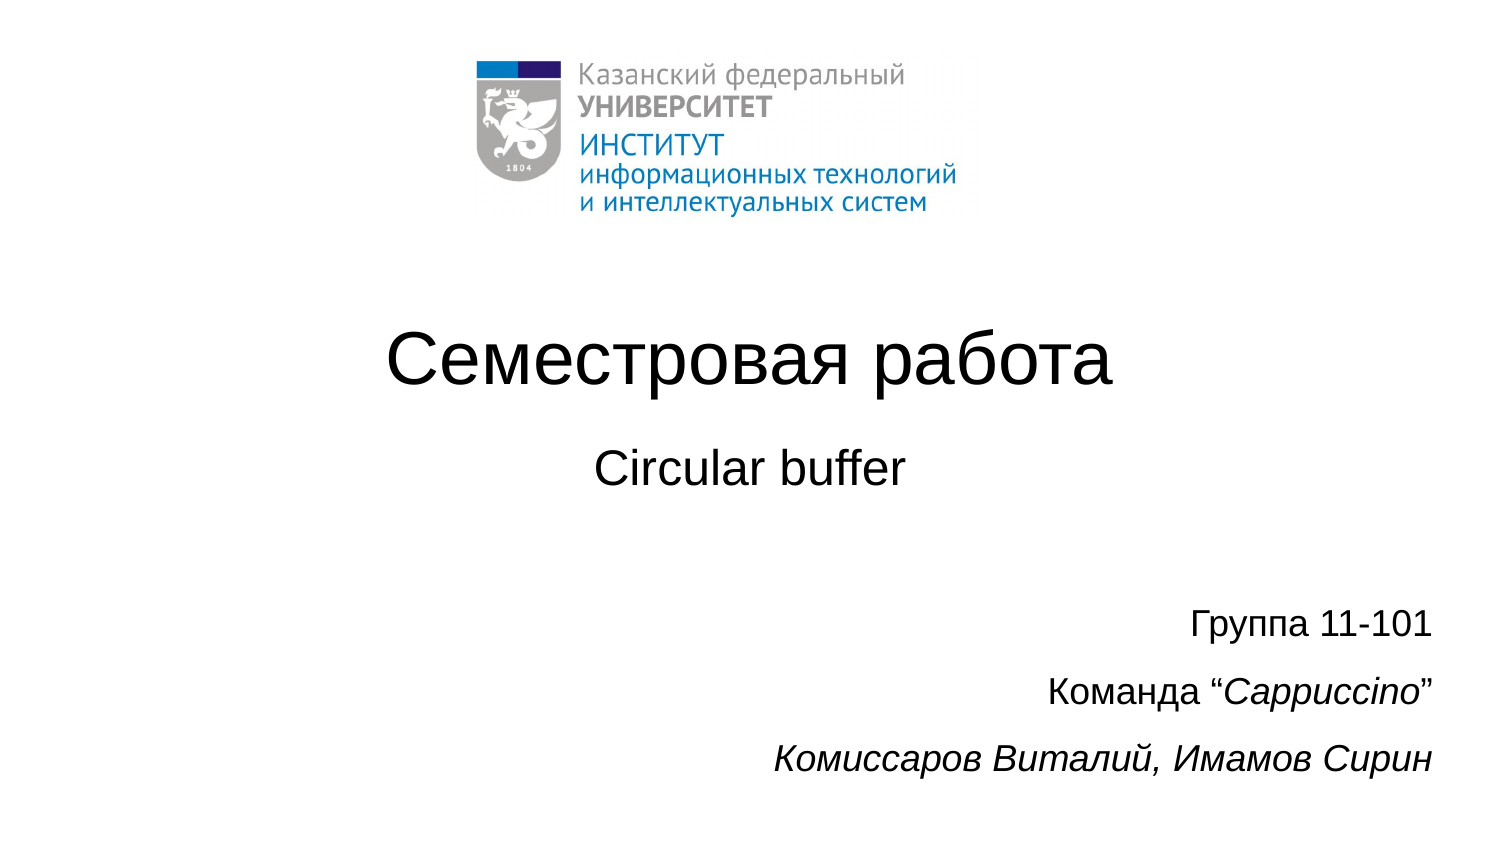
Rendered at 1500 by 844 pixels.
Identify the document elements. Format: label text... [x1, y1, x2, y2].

text_box Группа 11-101 Команда “Cappuccino” Комиссаров Виталий, Имамов Сирин [0, 550, 1448, 806]
picture [468, 50, 980, 221]
title Семестровая работа [0, 220, 1500, 415]
subtitle Circular buffer [0, 420, 1500, 551]
